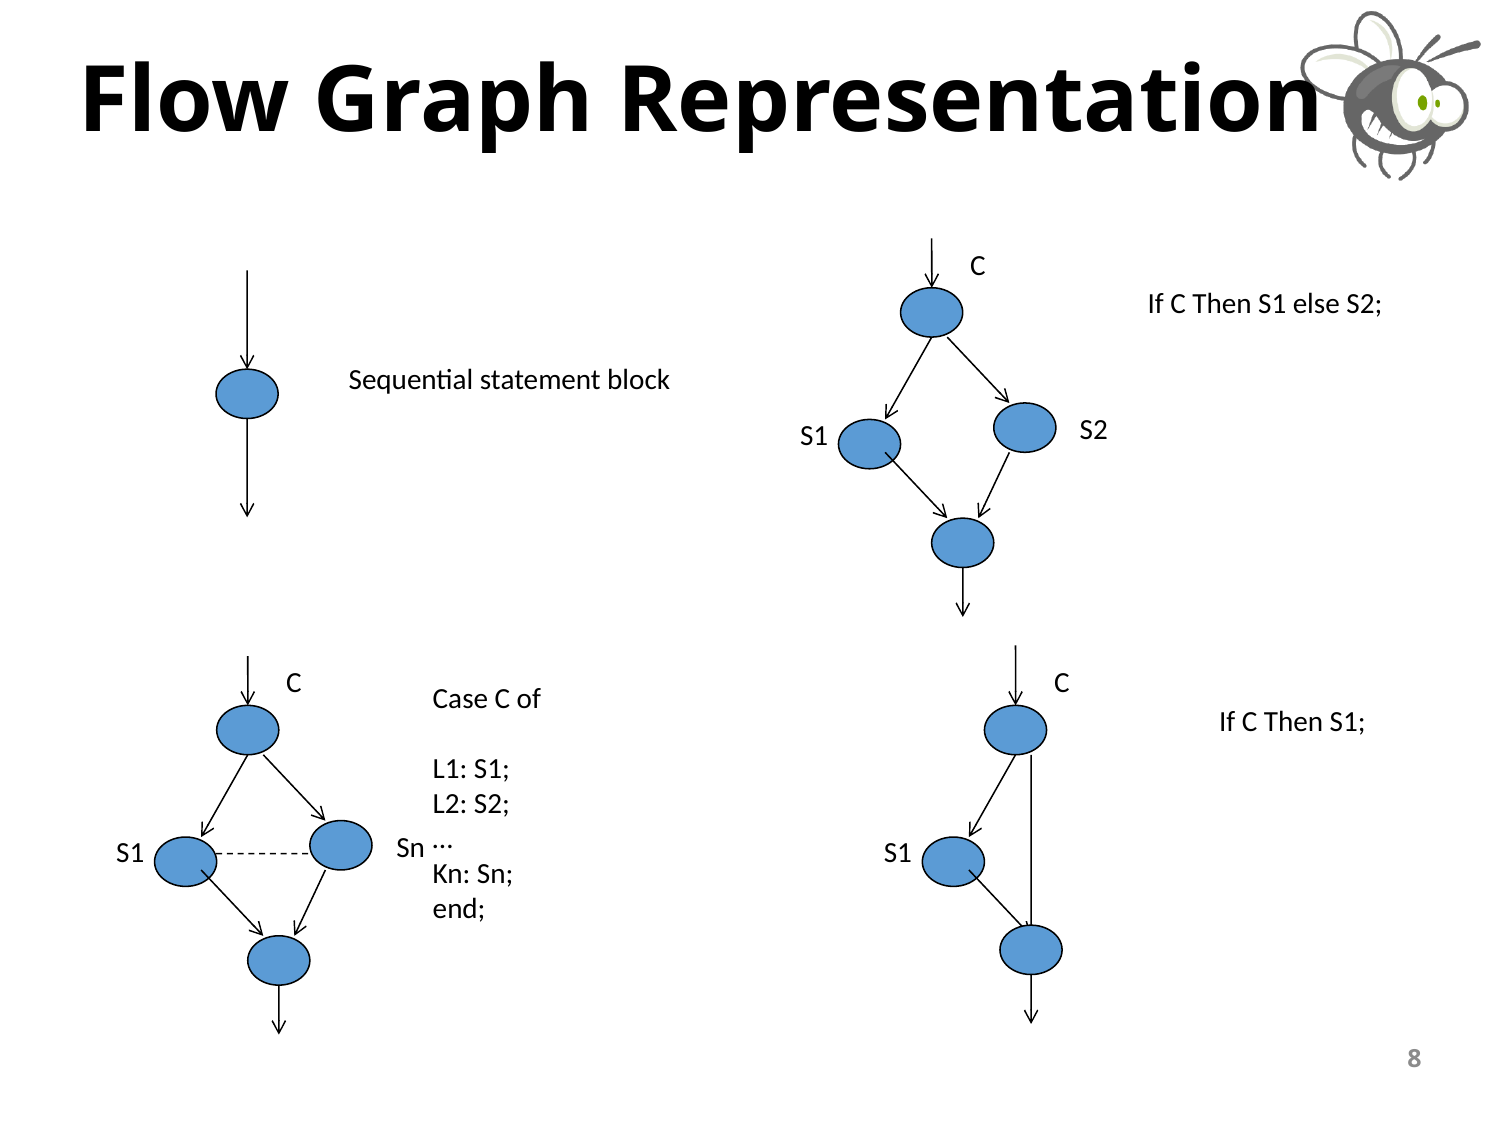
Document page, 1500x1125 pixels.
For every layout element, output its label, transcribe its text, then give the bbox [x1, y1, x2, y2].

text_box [215, 270, 729, 518]
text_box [860, 645, 1415, 1024]
picture [1291, 1, 1488, 187]
slide_number 8 [1275, 1029, 1437, 1090]
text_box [92, 655, 667, 1035]
title Flow Graph Representation [63, 43, 1437, 161]
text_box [776, 238, 1444, 617]
